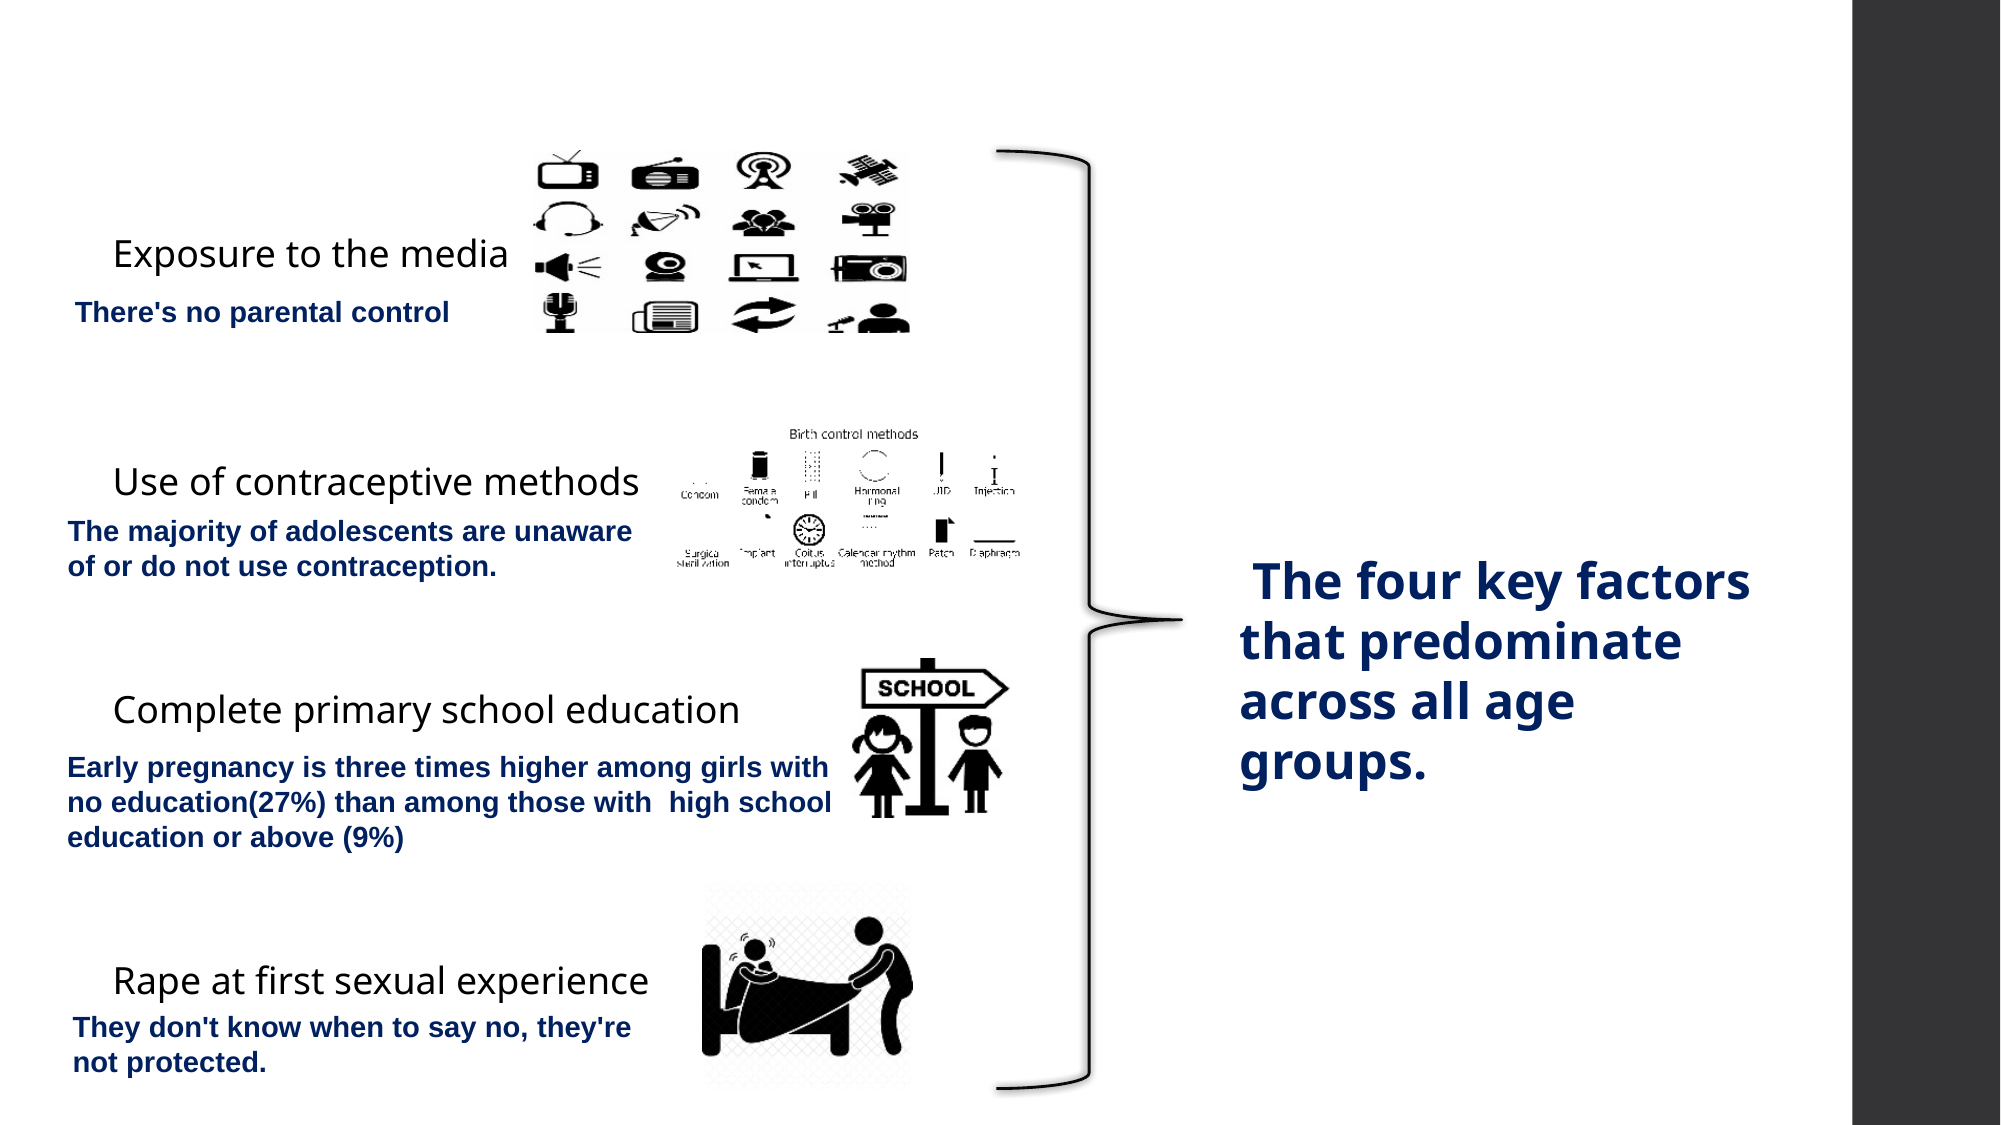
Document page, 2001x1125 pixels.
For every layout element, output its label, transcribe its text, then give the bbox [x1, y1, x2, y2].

list Exposure to the media Use of contraceptive methods Complete primary school education Rape at first sexual experience [1045, 147, 1617, 1089]
text_box They don't know when to say no, they're not protected. [57, 1001, 688, 1087]
picture [702, 881, 913, 1093]
list Exposure to the media Use of contraceptive methods Complete primary school education Rape at first sexual experience [97, 826, 989, 1089]
text_box The four key factors that predominate across all age groups. [1224, 542, 1784, 740]
picture [850, 658, 1011, 819]
list Exposure to the media Use of contraceptive methods Complete primary school education Rape at first sexual experience [97, 147, 992, 741]
picture [533, 150, 910, 333]
text_box The majority of adolescents are unaware of or do not use contraception. [53, 505, 649, 590]
text_box There's no parental control [59, 285, 474, 336]
picture [668, 421, 1030, 575]
text_box Early pregnancy is three times higher among girls with no education(27%) than among those with high school education or above (9%) [52, 741, 854, 861]
text_box [996, 151, 1182, 1089]
